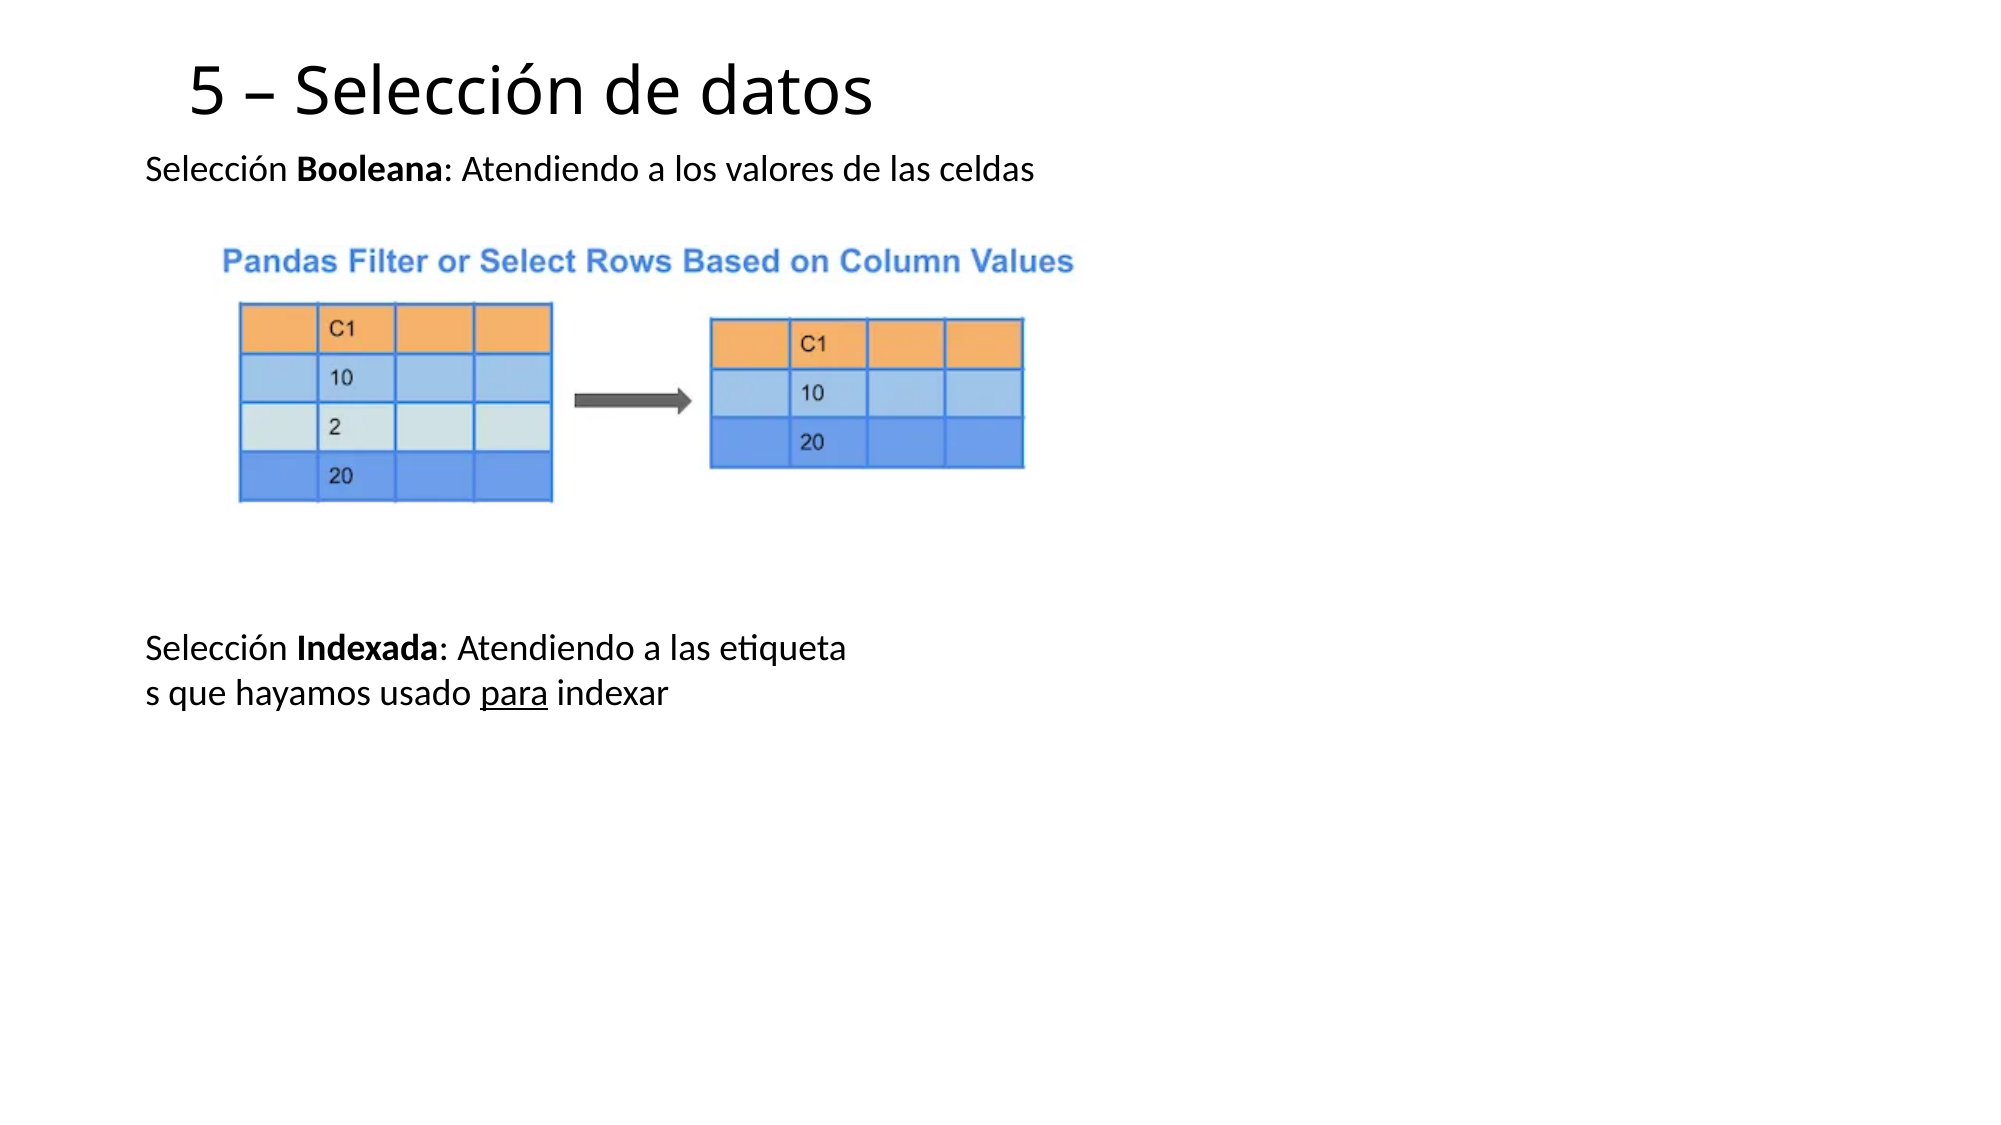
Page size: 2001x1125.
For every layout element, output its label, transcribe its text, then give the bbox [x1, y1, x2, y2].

text_box Selección Indexada: Atendiendo a las etiqueta s que hayamos usado para indexar [130, 615, 1404, 721]
text_box 5 – Selección de datos [173, 40, 891, 136]
picture [212, 245, 1082, 507]
text_box Selección Booleana: Atendiendo a los valores de las celdas [130, 136, 1404, 197]
